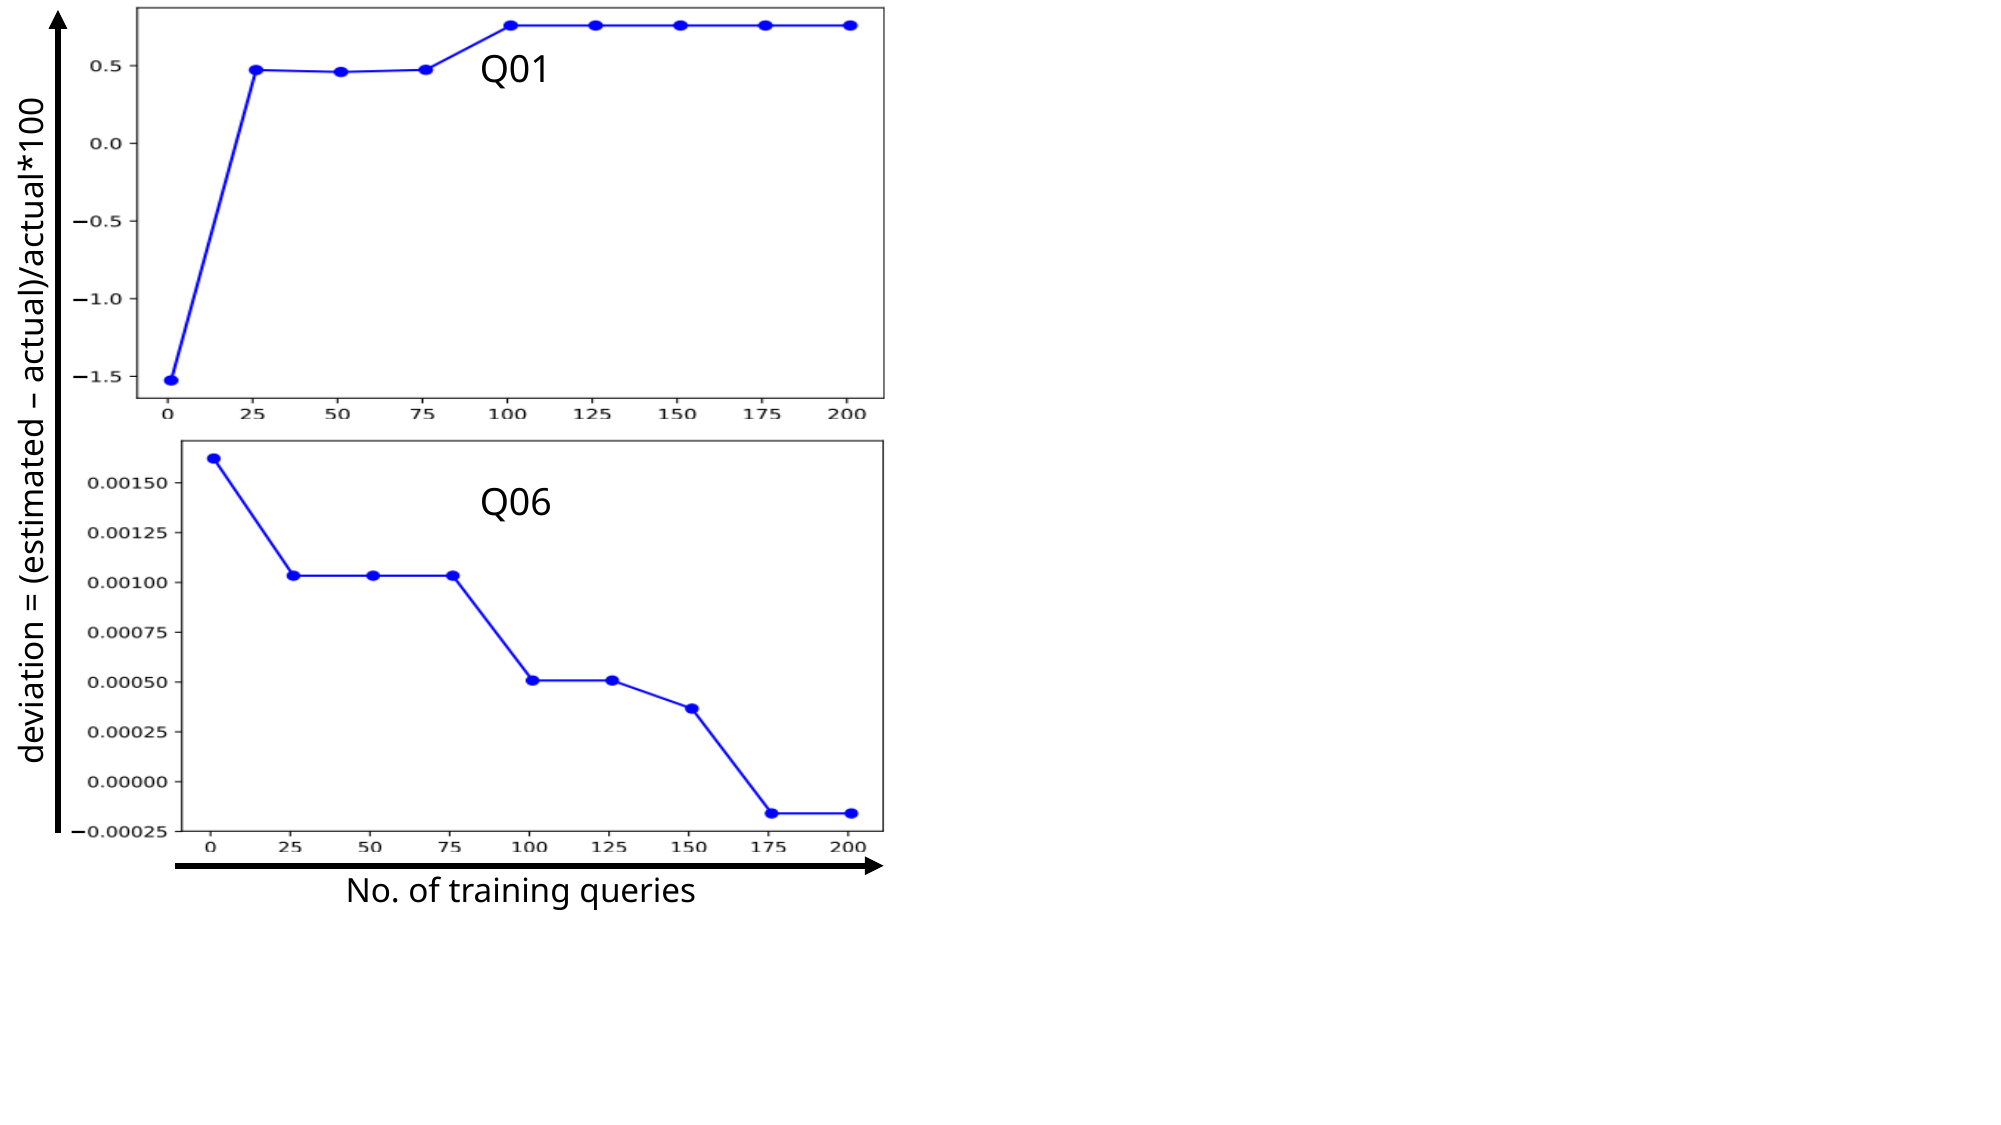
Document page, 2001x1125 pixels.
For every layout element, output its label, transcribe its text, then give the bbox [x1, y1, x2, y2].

text_box deviation = (estimated – actual)/actual*100 [58, 29, 65, 833]
text_box No. of training queries [175, 859, 867, 865]
picture [69, 438, 885, 852]
picture [69, 5, 885, 419]
text_box No. of training queries [175, 866, 867, 925]
text_box deviation = (estimated – actual)/actual*100 [0, 29, 57, 833]
